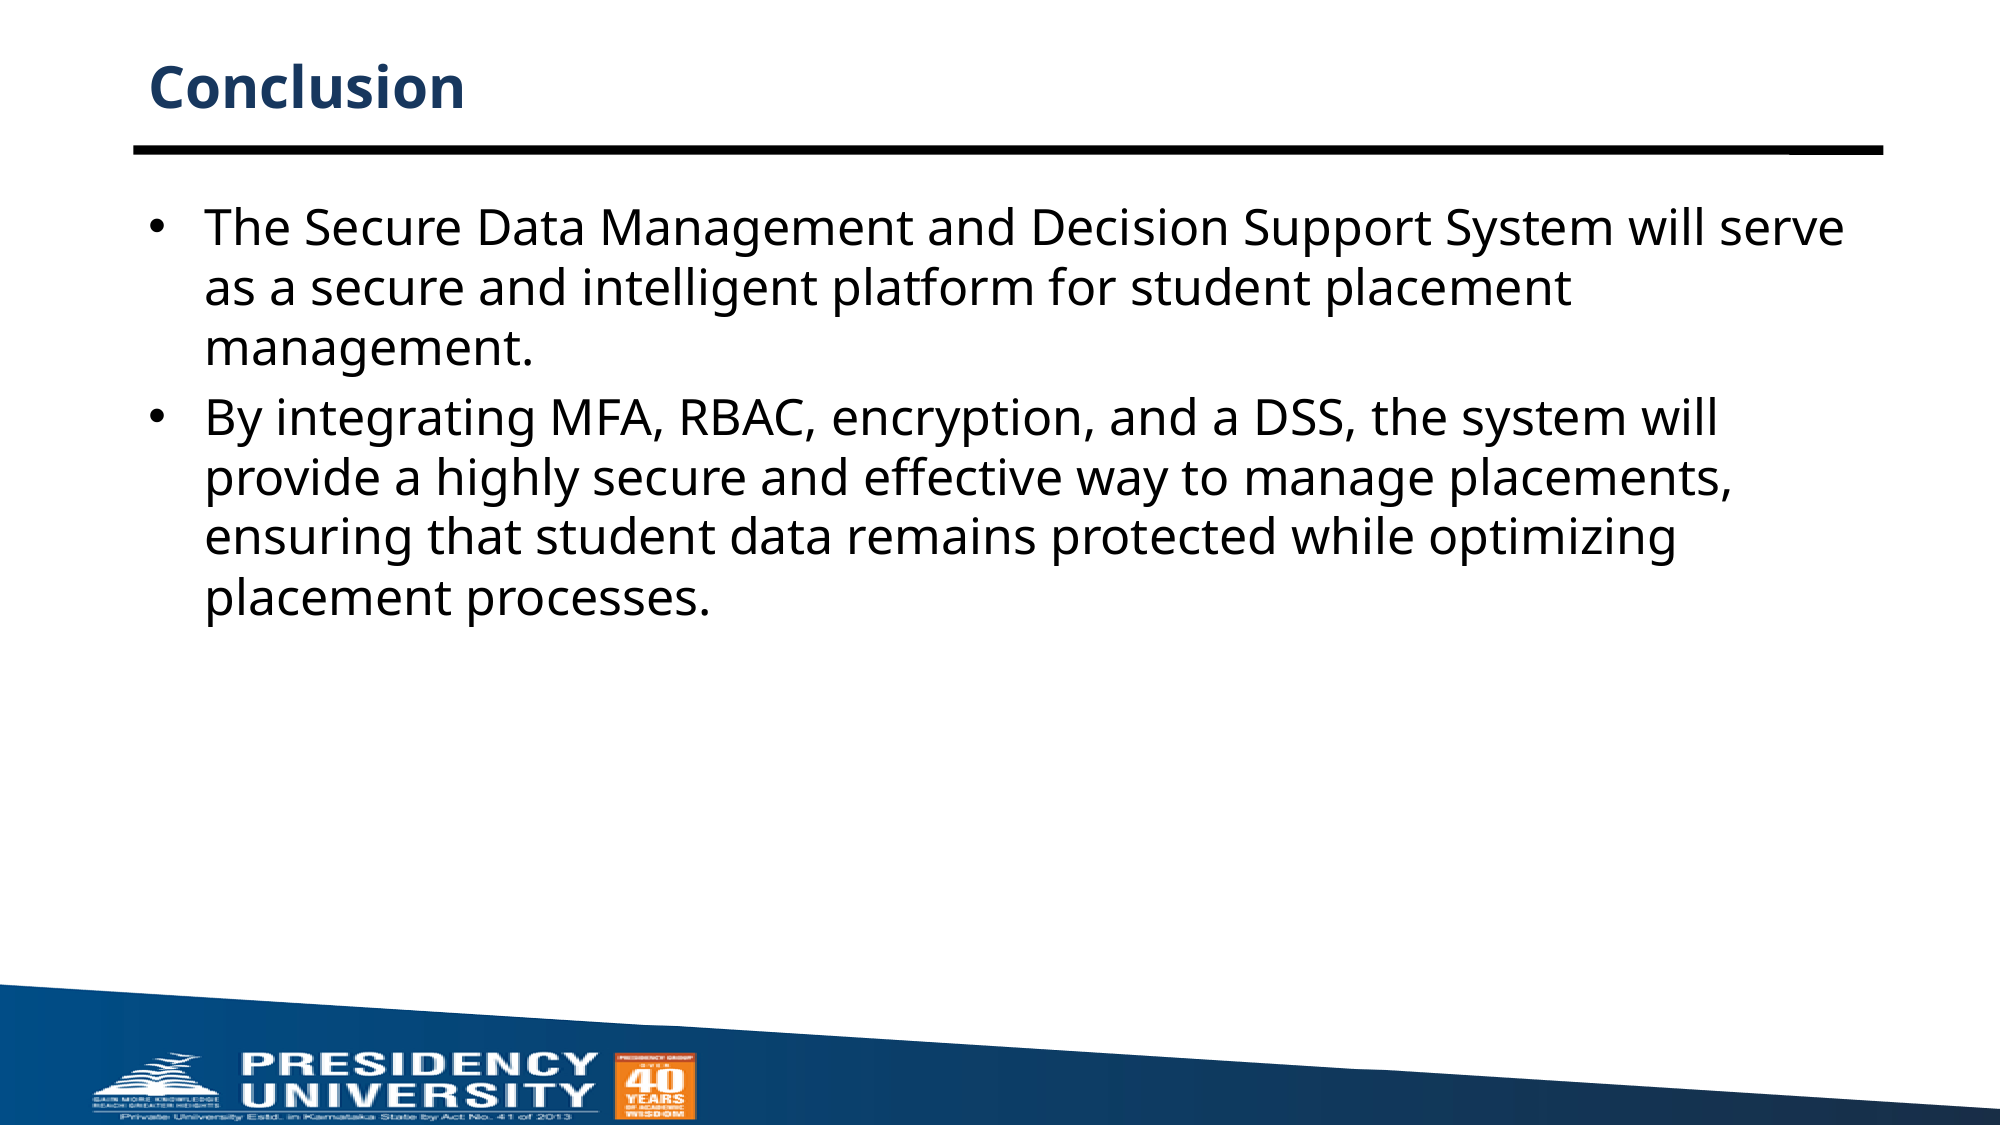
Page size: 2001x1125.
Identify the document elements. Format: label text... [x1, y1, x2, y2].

title Conclusion [133, 45, 1884, 125]
picture [0, 982, 2000, 1125]
list The Secure Data Management and Decision Support System will serve as a secure and intelligent platform for student placement management. By integrating MFA, RBAC, encryption, and a DSS, the system will provide a highly secure and effective way to manage placements, ensuring that student data remains protected while optimizing placement processes. [133, 187, 1884, 1000]
